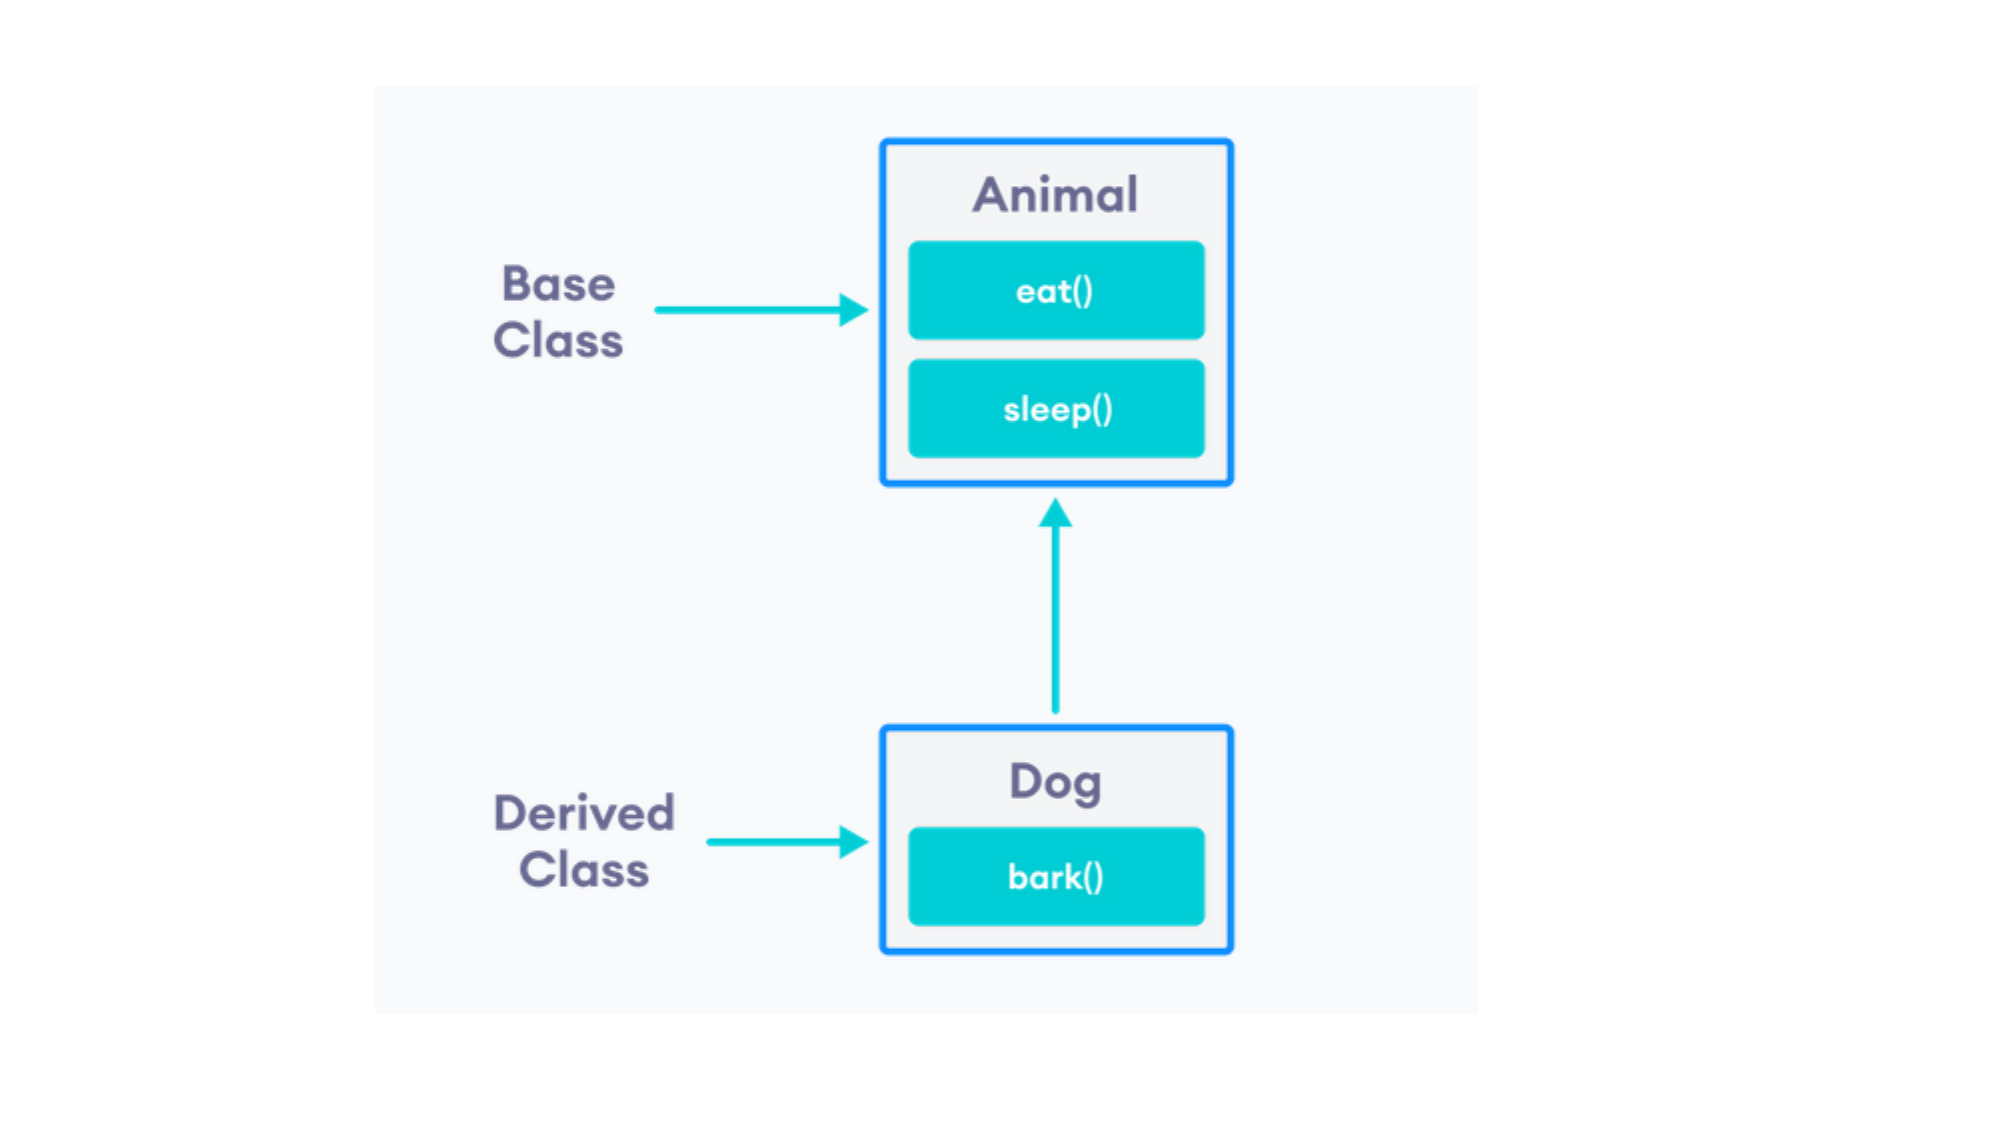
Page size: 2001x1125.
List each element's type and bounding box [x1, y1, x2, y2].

picture [374, 85, 1478, 1013]
